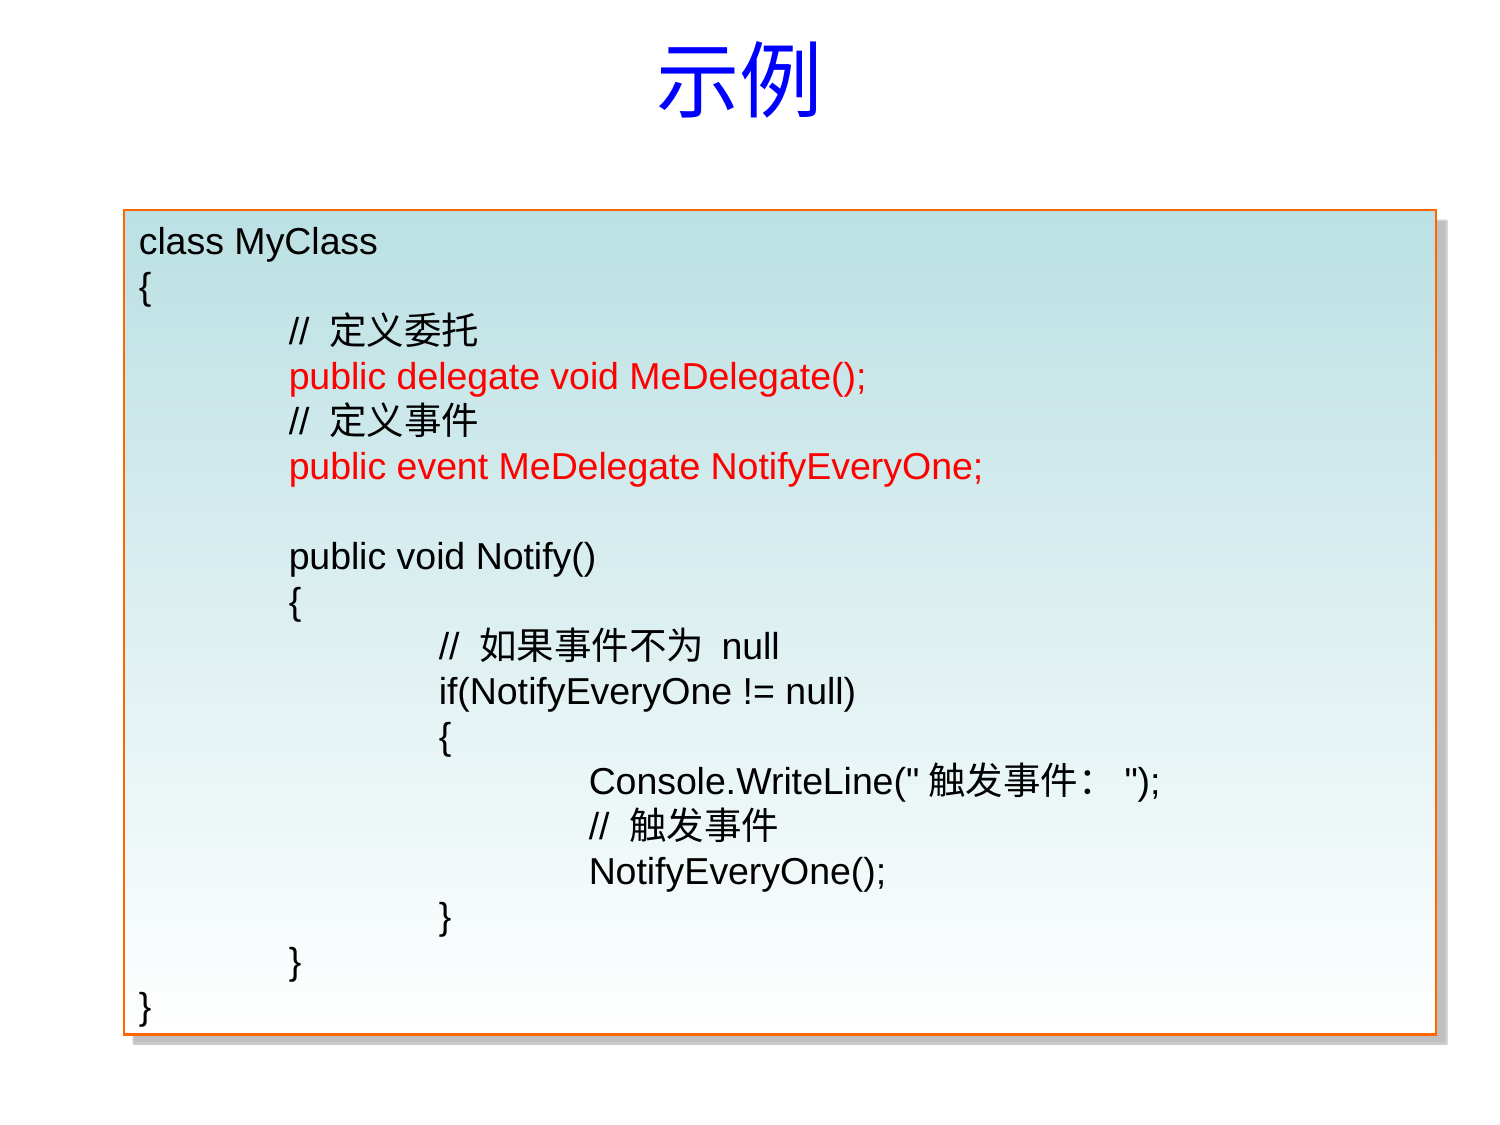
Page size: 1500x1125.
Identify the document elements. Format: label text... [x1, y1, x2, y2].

title 示例 [64, 0, 1415, 156]
text_box class MyClass { // 定义委托 public delegate void MeDelegate(); // 定义事件 public event MeDelegate NotifyEveryOne; public void Notify() { // 如果事件不为 null if(NotifyEveryOne != null) { Console.WriteLine("触发事件："); // 触发事件 NotifyEveryOne(); } } } [123, 210, 1436, 1035]
